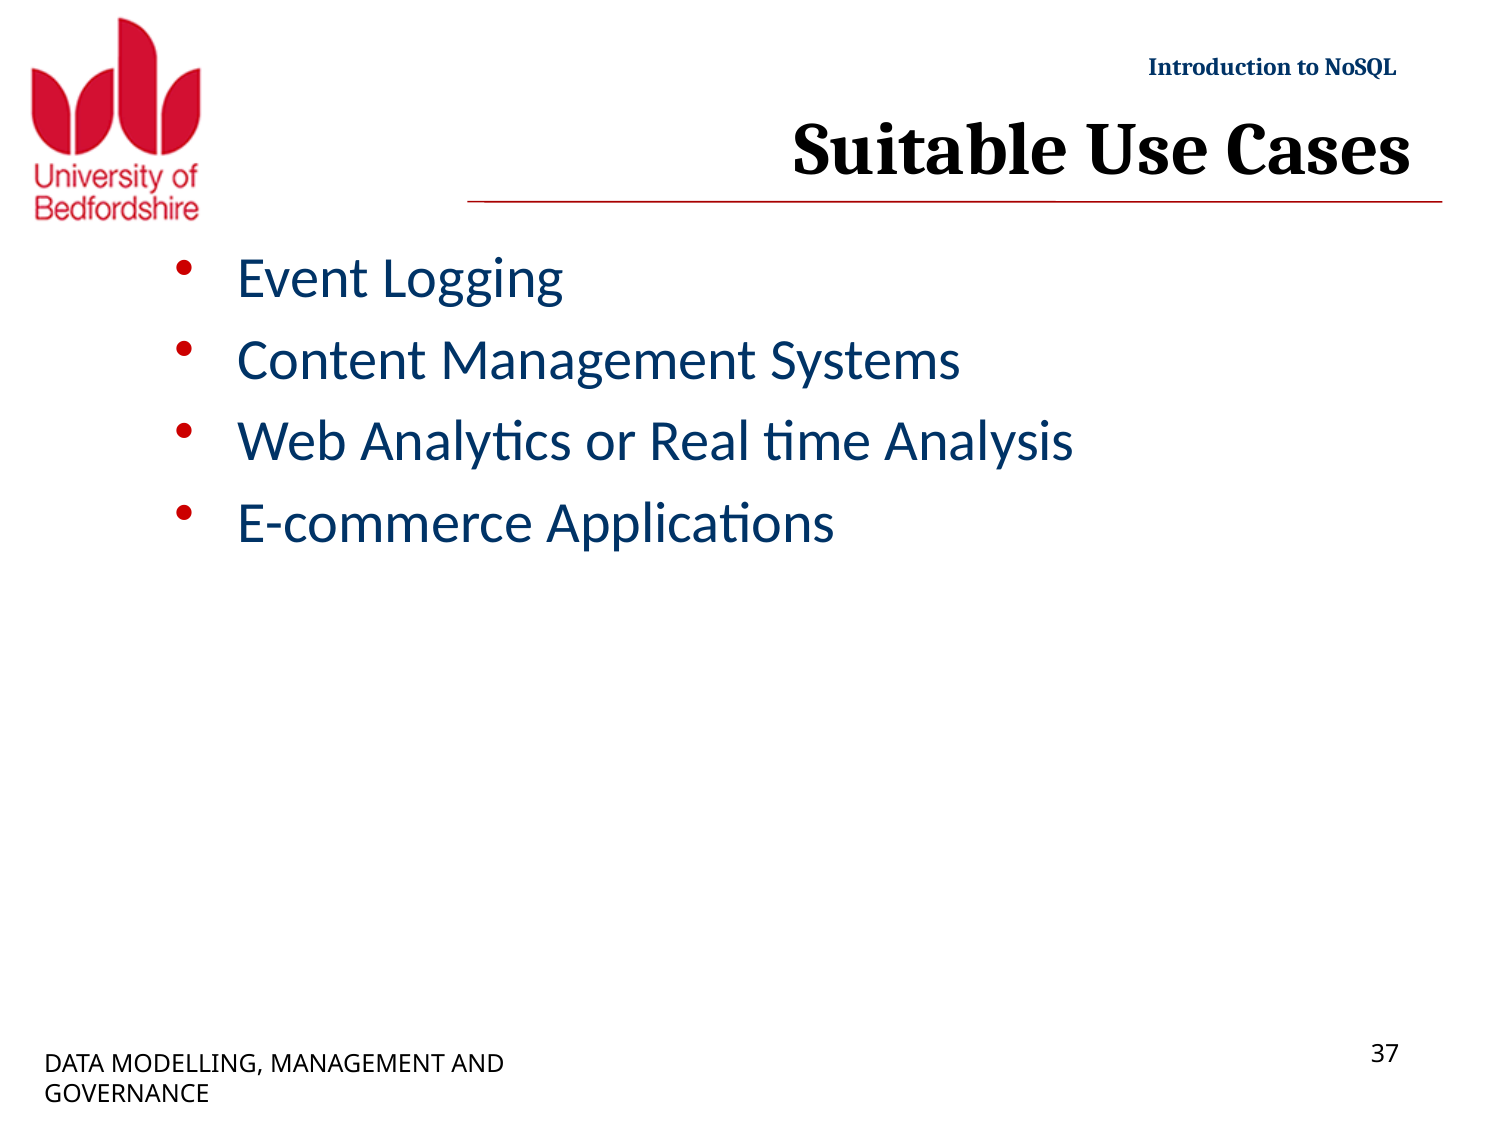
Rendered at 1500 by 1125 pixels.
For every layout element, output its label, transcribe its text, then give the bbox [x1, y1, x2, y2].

title Suitable Use Cases [277, 88, 1428, 201]
picture [0, 0, 237, 236]
list Event Logging Content Management Systems Web Analytics or Real time Analysis E-commerce Applications [159, 231, 1188, 761]
